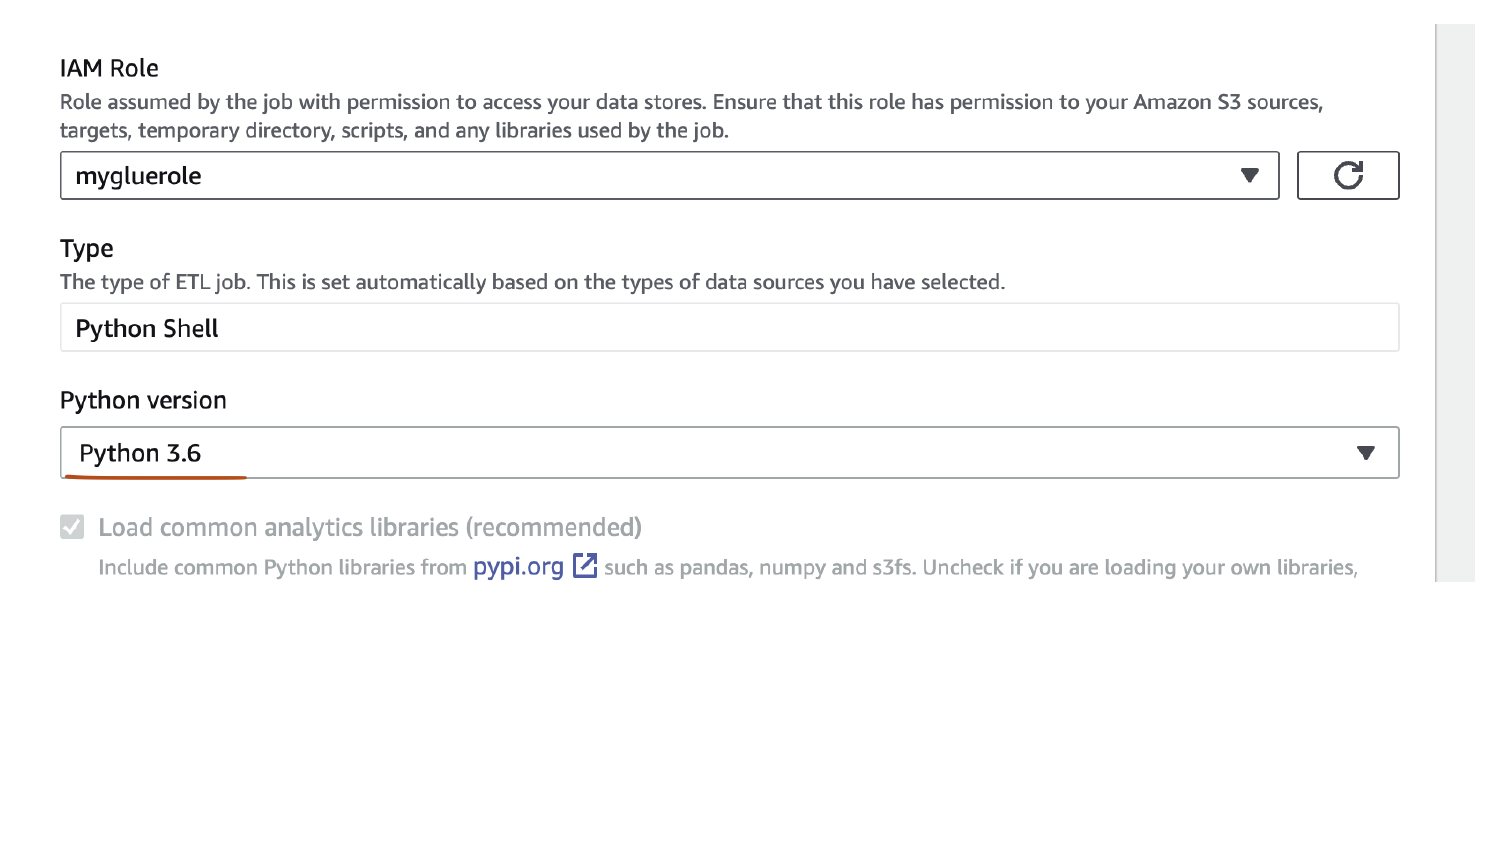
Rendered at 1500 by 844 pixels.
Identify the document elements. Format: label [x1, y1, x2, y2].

picture [24, 24, 1476, 582]
